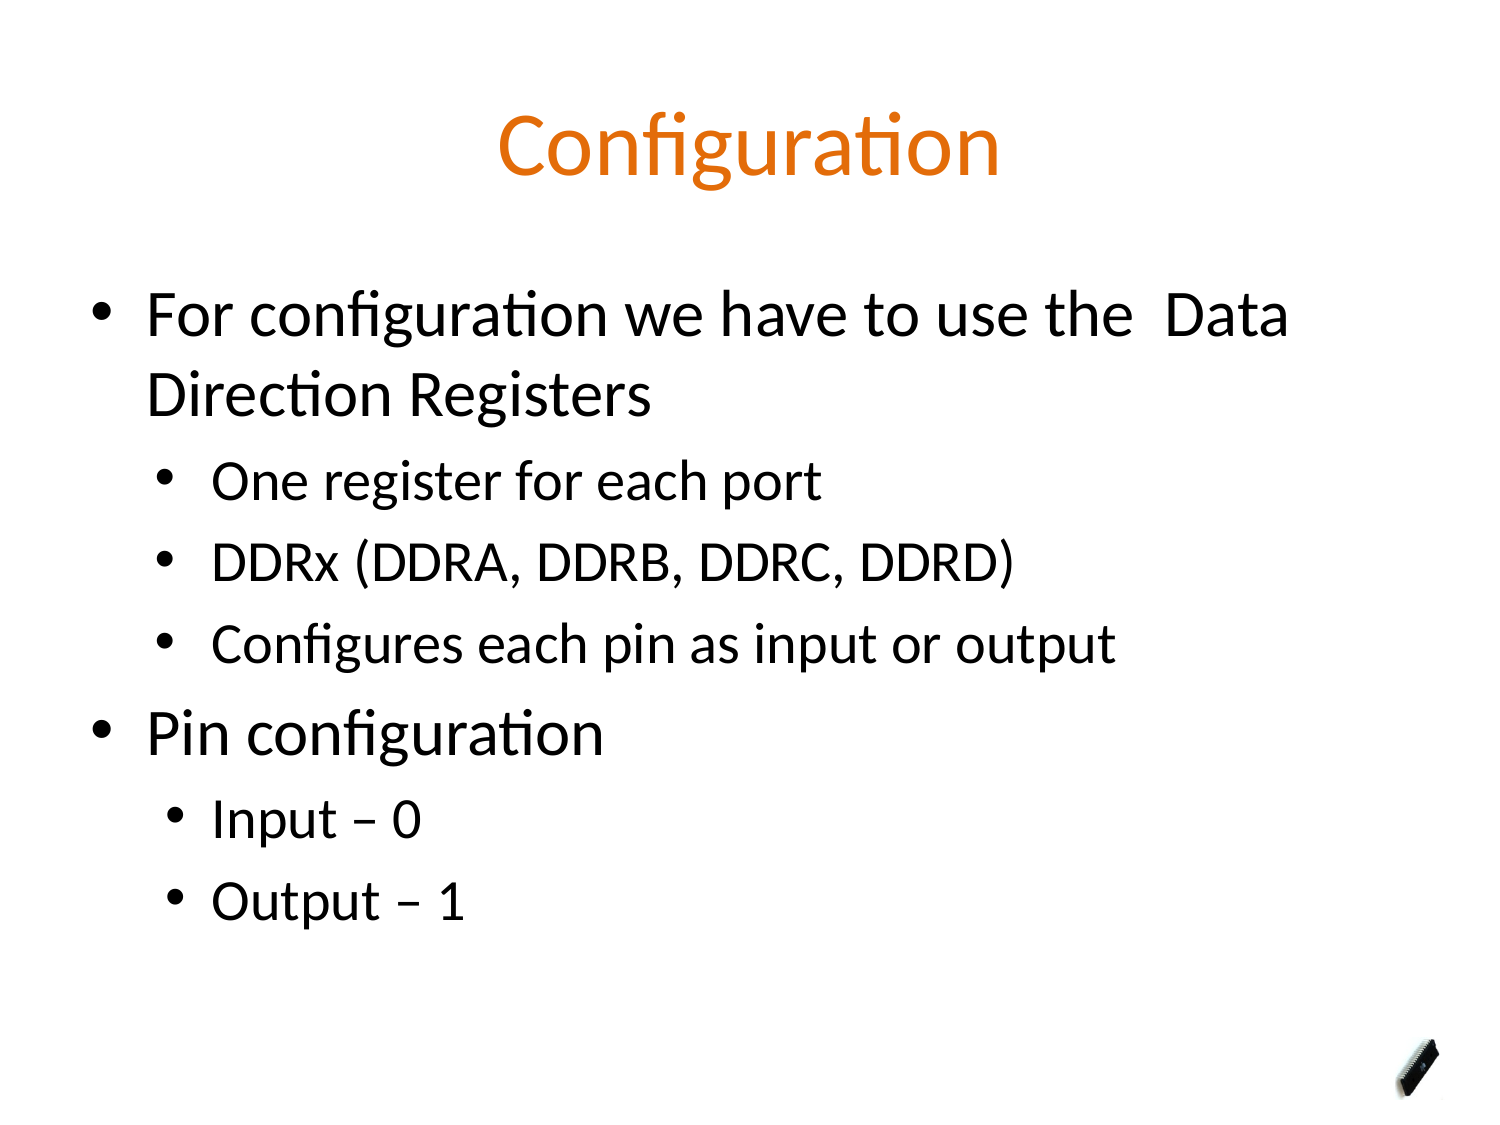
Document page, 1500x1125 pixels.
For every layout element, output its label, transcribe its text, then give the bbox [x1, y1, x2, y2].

picture [1387, 1037, 1450, 1100]
list For configuration we have to use the Data Direction Registers One register for each port DDRx (DDRA, DDRB, DDRC, DDRD) Configures each pin as input or output Pin configuration Input – 0 Output – 1 [75, 262, 1425, 1005]
title Configuration [75, 45, 1425, 233]
